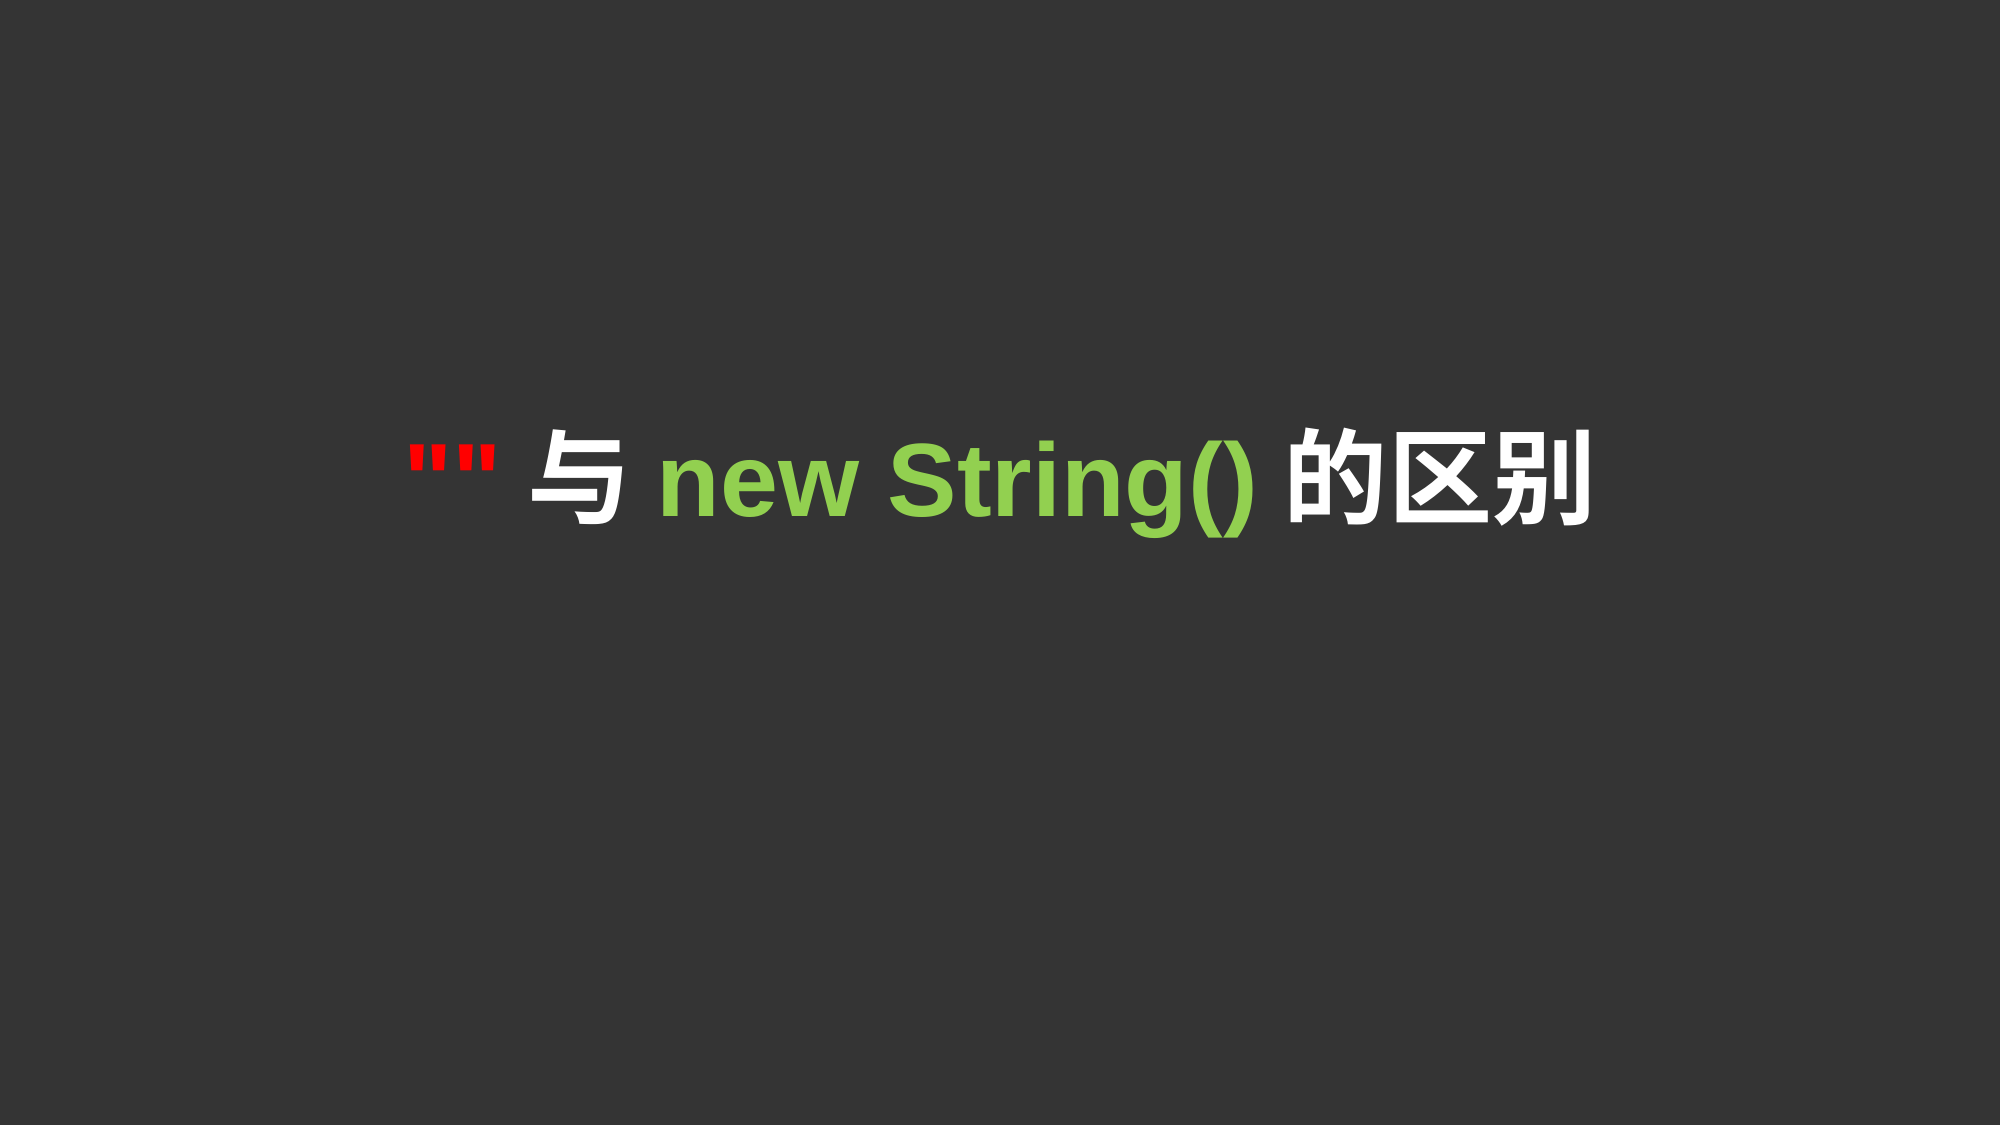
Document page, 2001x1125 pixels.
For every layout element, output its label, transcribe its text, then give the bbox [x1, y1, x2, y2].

title ""与new String()的区别 [309, 413, 1691, 554]
